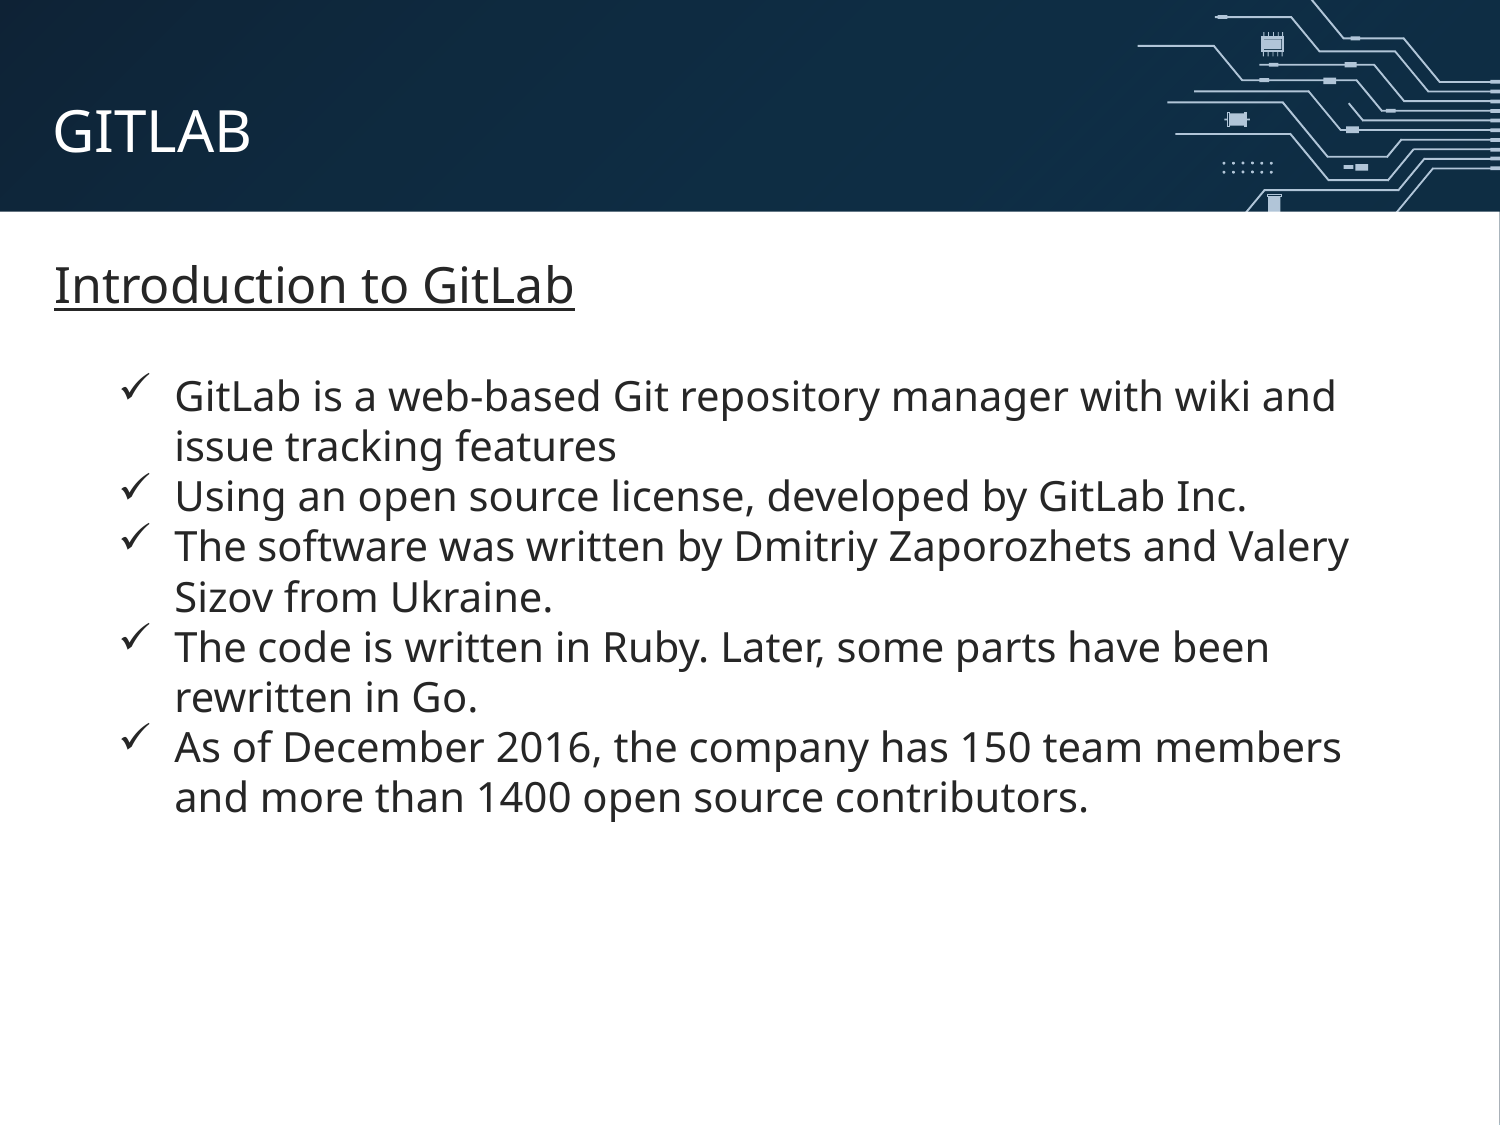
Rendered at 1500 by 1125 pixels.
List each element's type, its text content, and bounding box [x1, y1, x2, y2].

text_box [1137, 0, 1500, 237]
picture [0, 0, 1137, 210]
text_box [0, 211, 1500, 1125]
text_box GitLab is a web-based Git repository manager with wiki and issue tracking features Using an open source license, developed by GitLab Inc. The software was written by Dmitriy Zaporozhets and Valery Sizov from Ukraine. The code is written in Ruby. Later, some parts have been rewritten in Go. As of December 2016, the company has 150 team members and more than 1400 open source contributors. [103, 362, 1398, 828]
text_box Introduction to GitLab [39, 246, 1460, 322]
